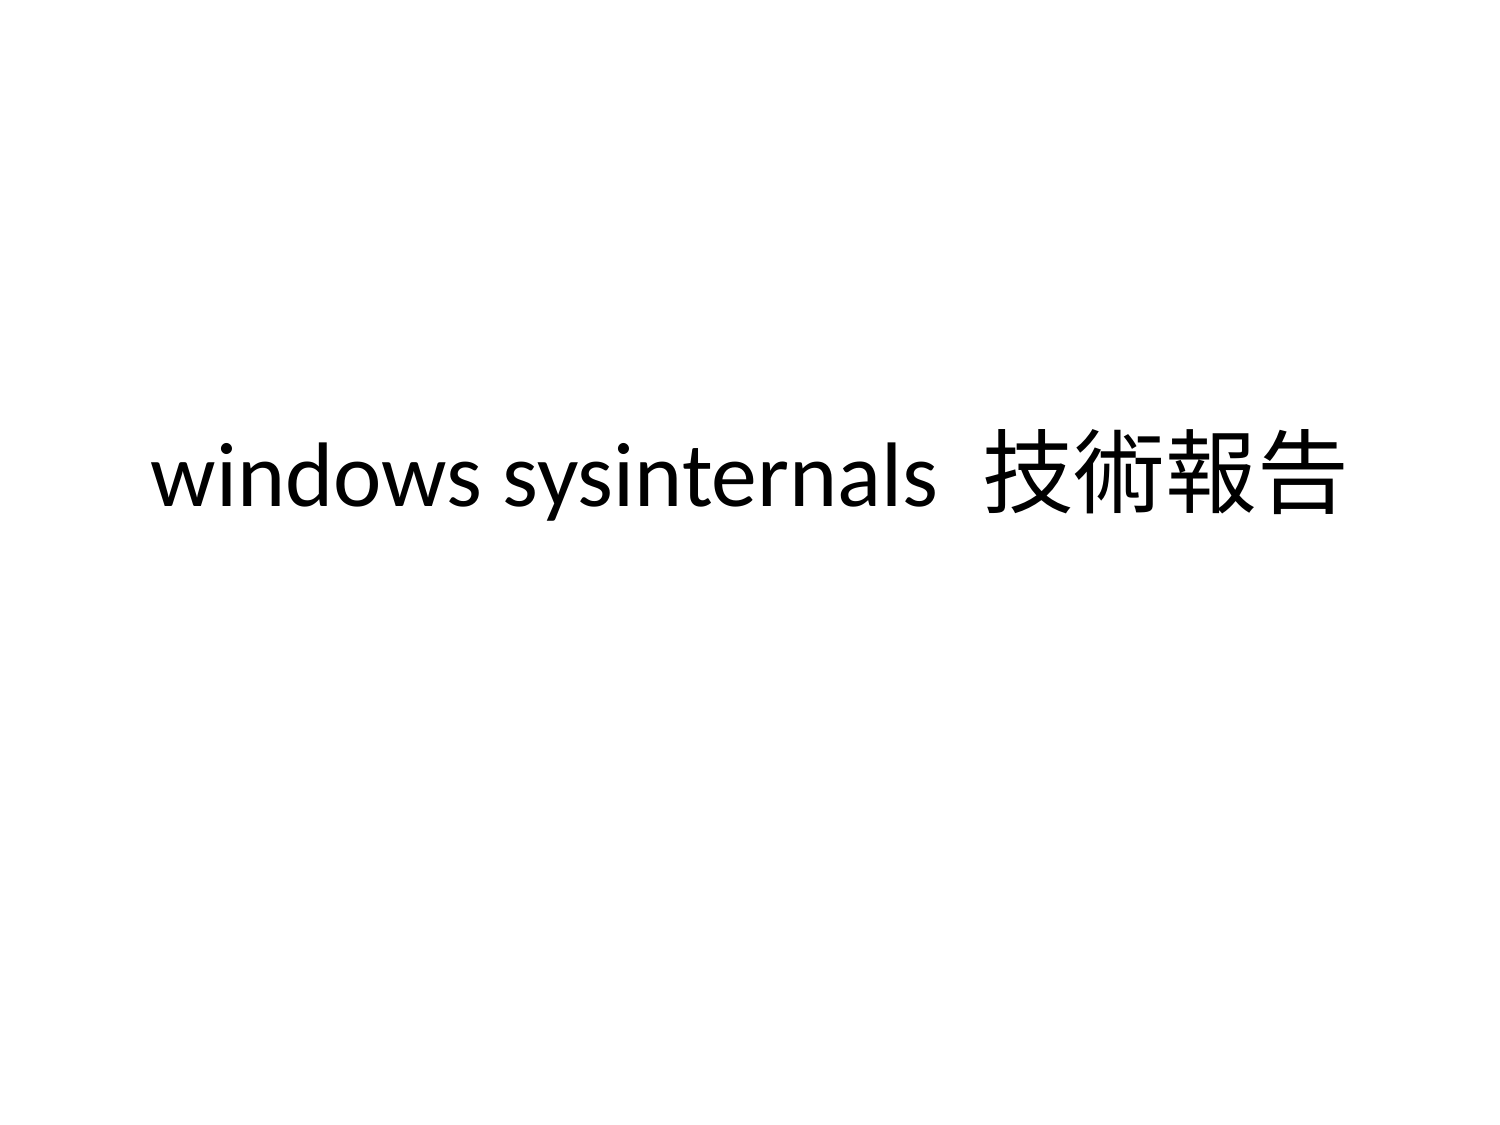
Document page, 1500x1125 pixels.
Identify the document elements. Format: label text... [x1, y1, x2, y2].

title windows sysinternals 技術報告 [112, 349, 1388, 591]
